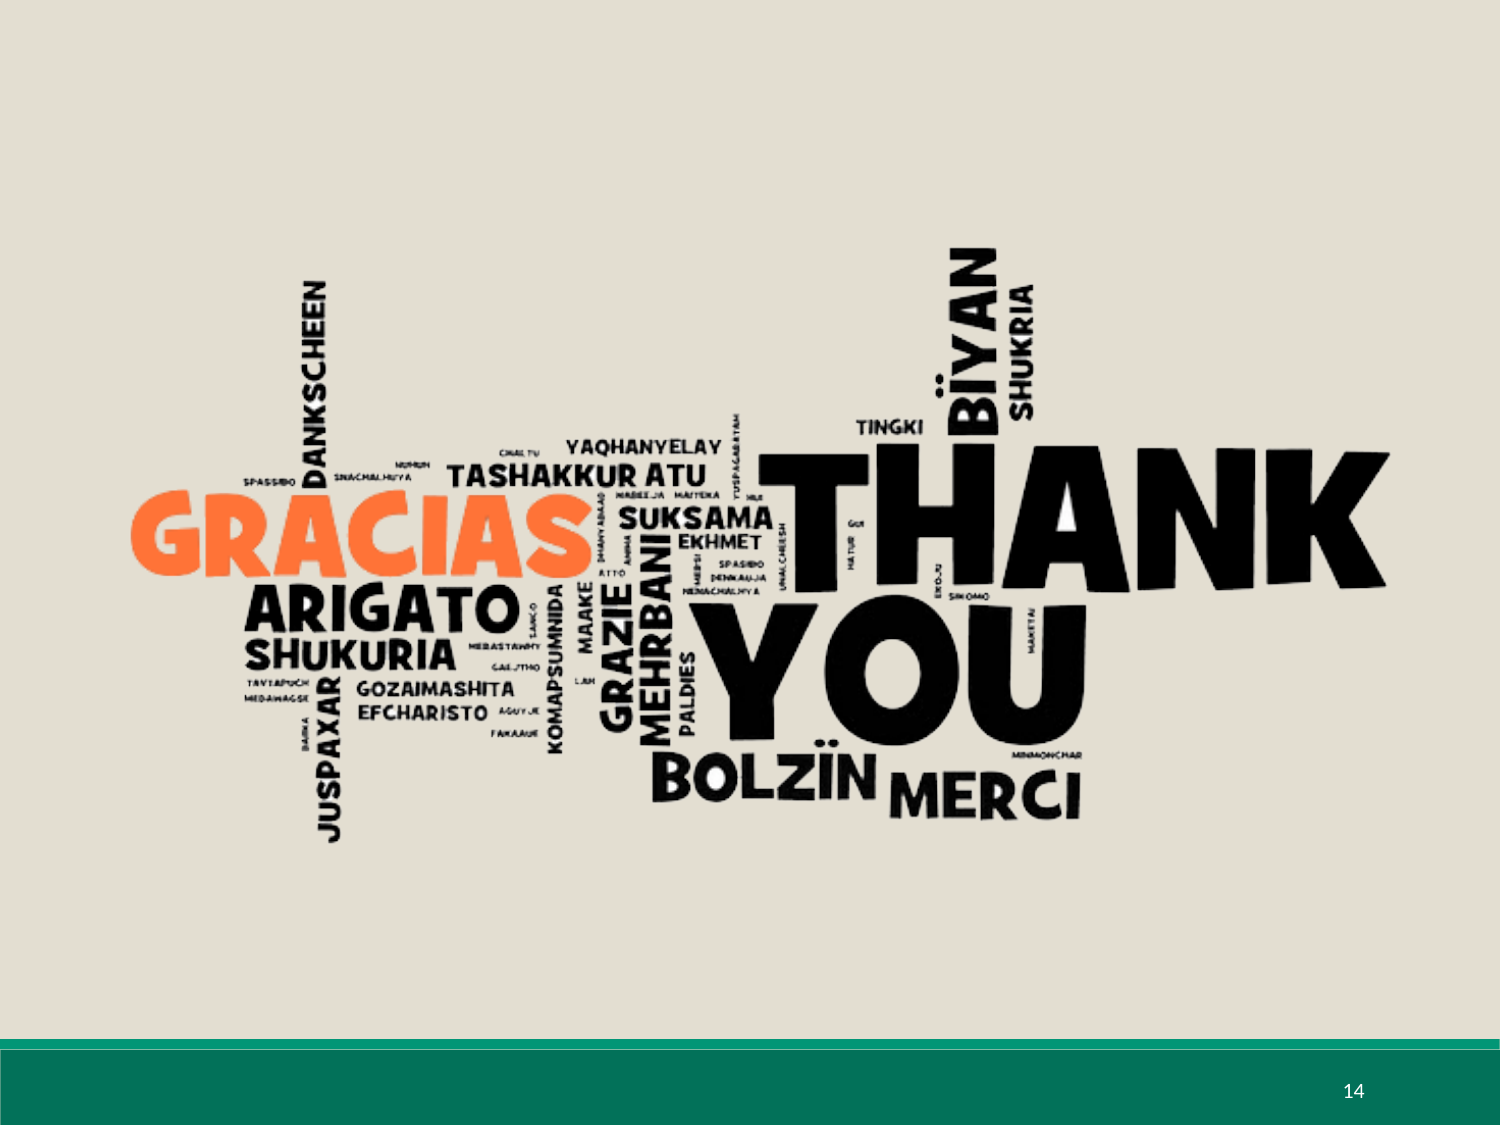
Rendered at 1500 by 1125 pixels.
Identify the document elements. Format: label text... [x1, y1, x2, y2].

picture [90, 183, 1413, 940]
slide_number 14 [1218, 1059, 1380, 1120]
